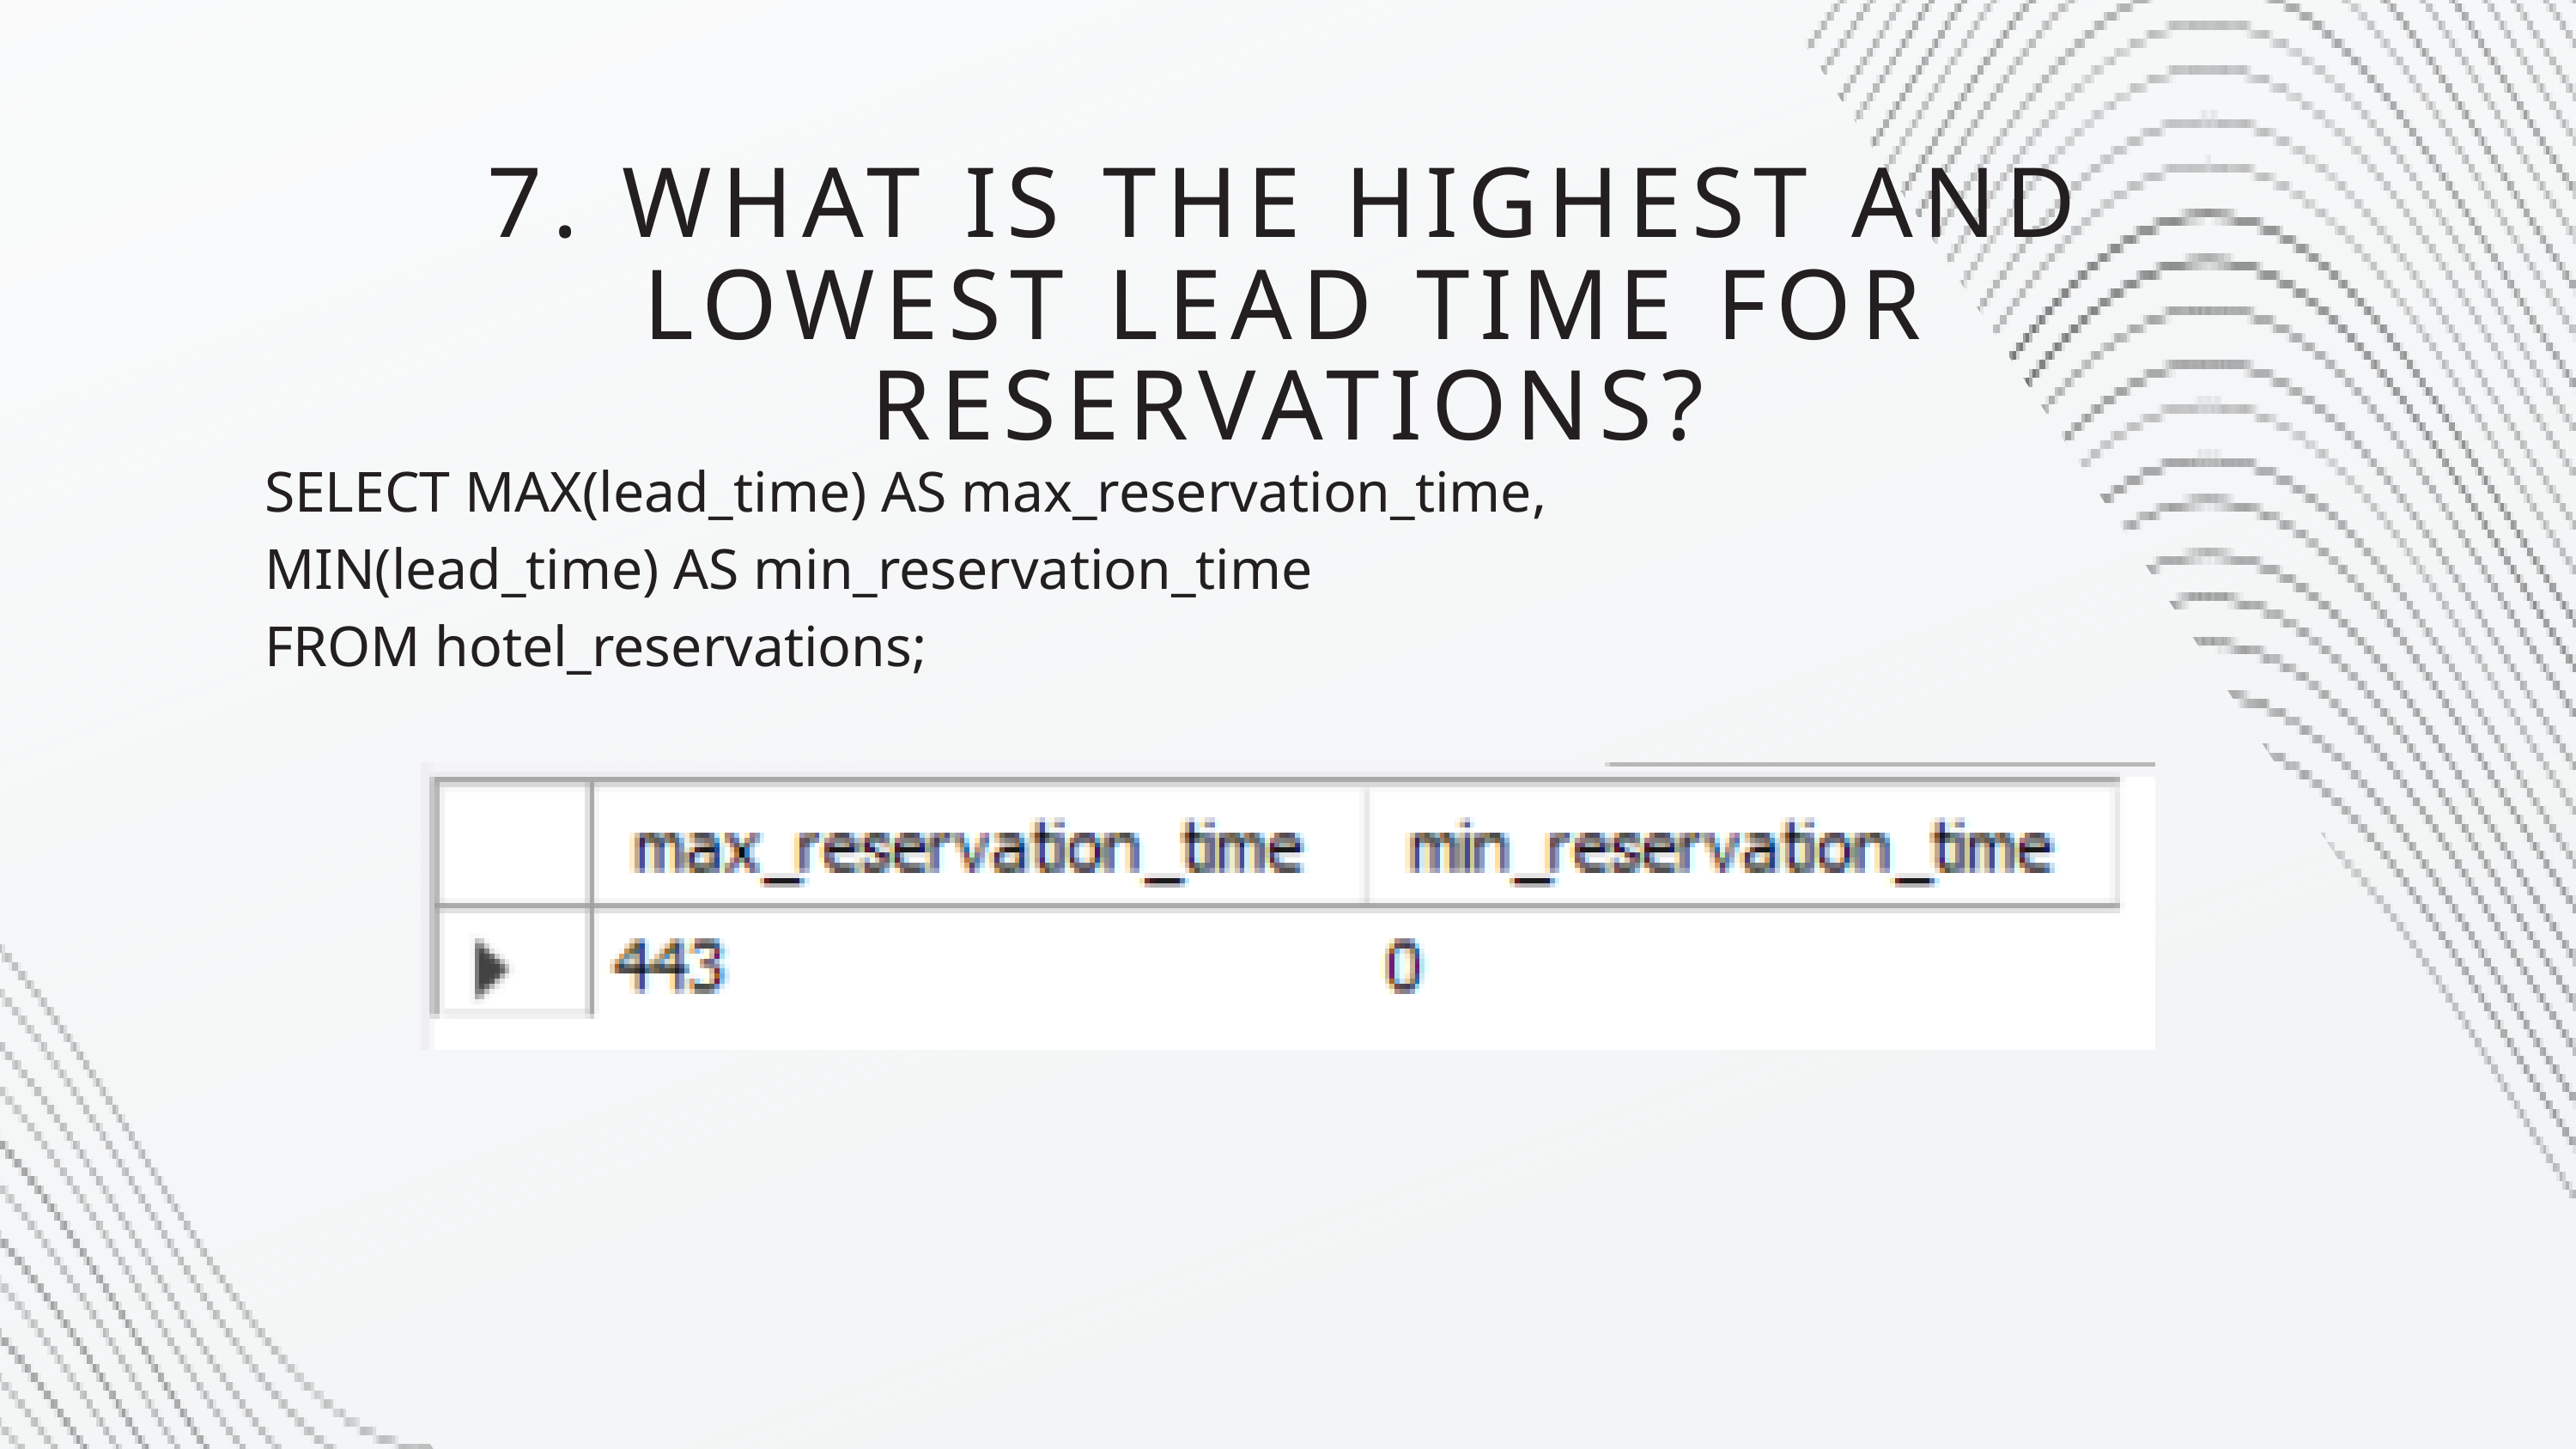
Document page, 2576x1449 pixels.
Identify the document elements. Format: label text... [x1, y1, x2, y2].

text_box [1779, 0, 2576, 1223]
text_box 7. WHAT IS THE HIGHEST AND LOWEST LEAD TIME FOR RESERVATIONS? [264, 155, 2312, 460]
text_box SELECT MAX(lead_time) AS max_reservation_time, MIN(lead_time) AS min_reservation_time FROM hotel_reservations; [264, 446, 1933, 678]
text_box [0, 864, 434, 1449]
text_box [420, 762, 2155, 1051]
text_box [0, 0, 2576, 1449]
